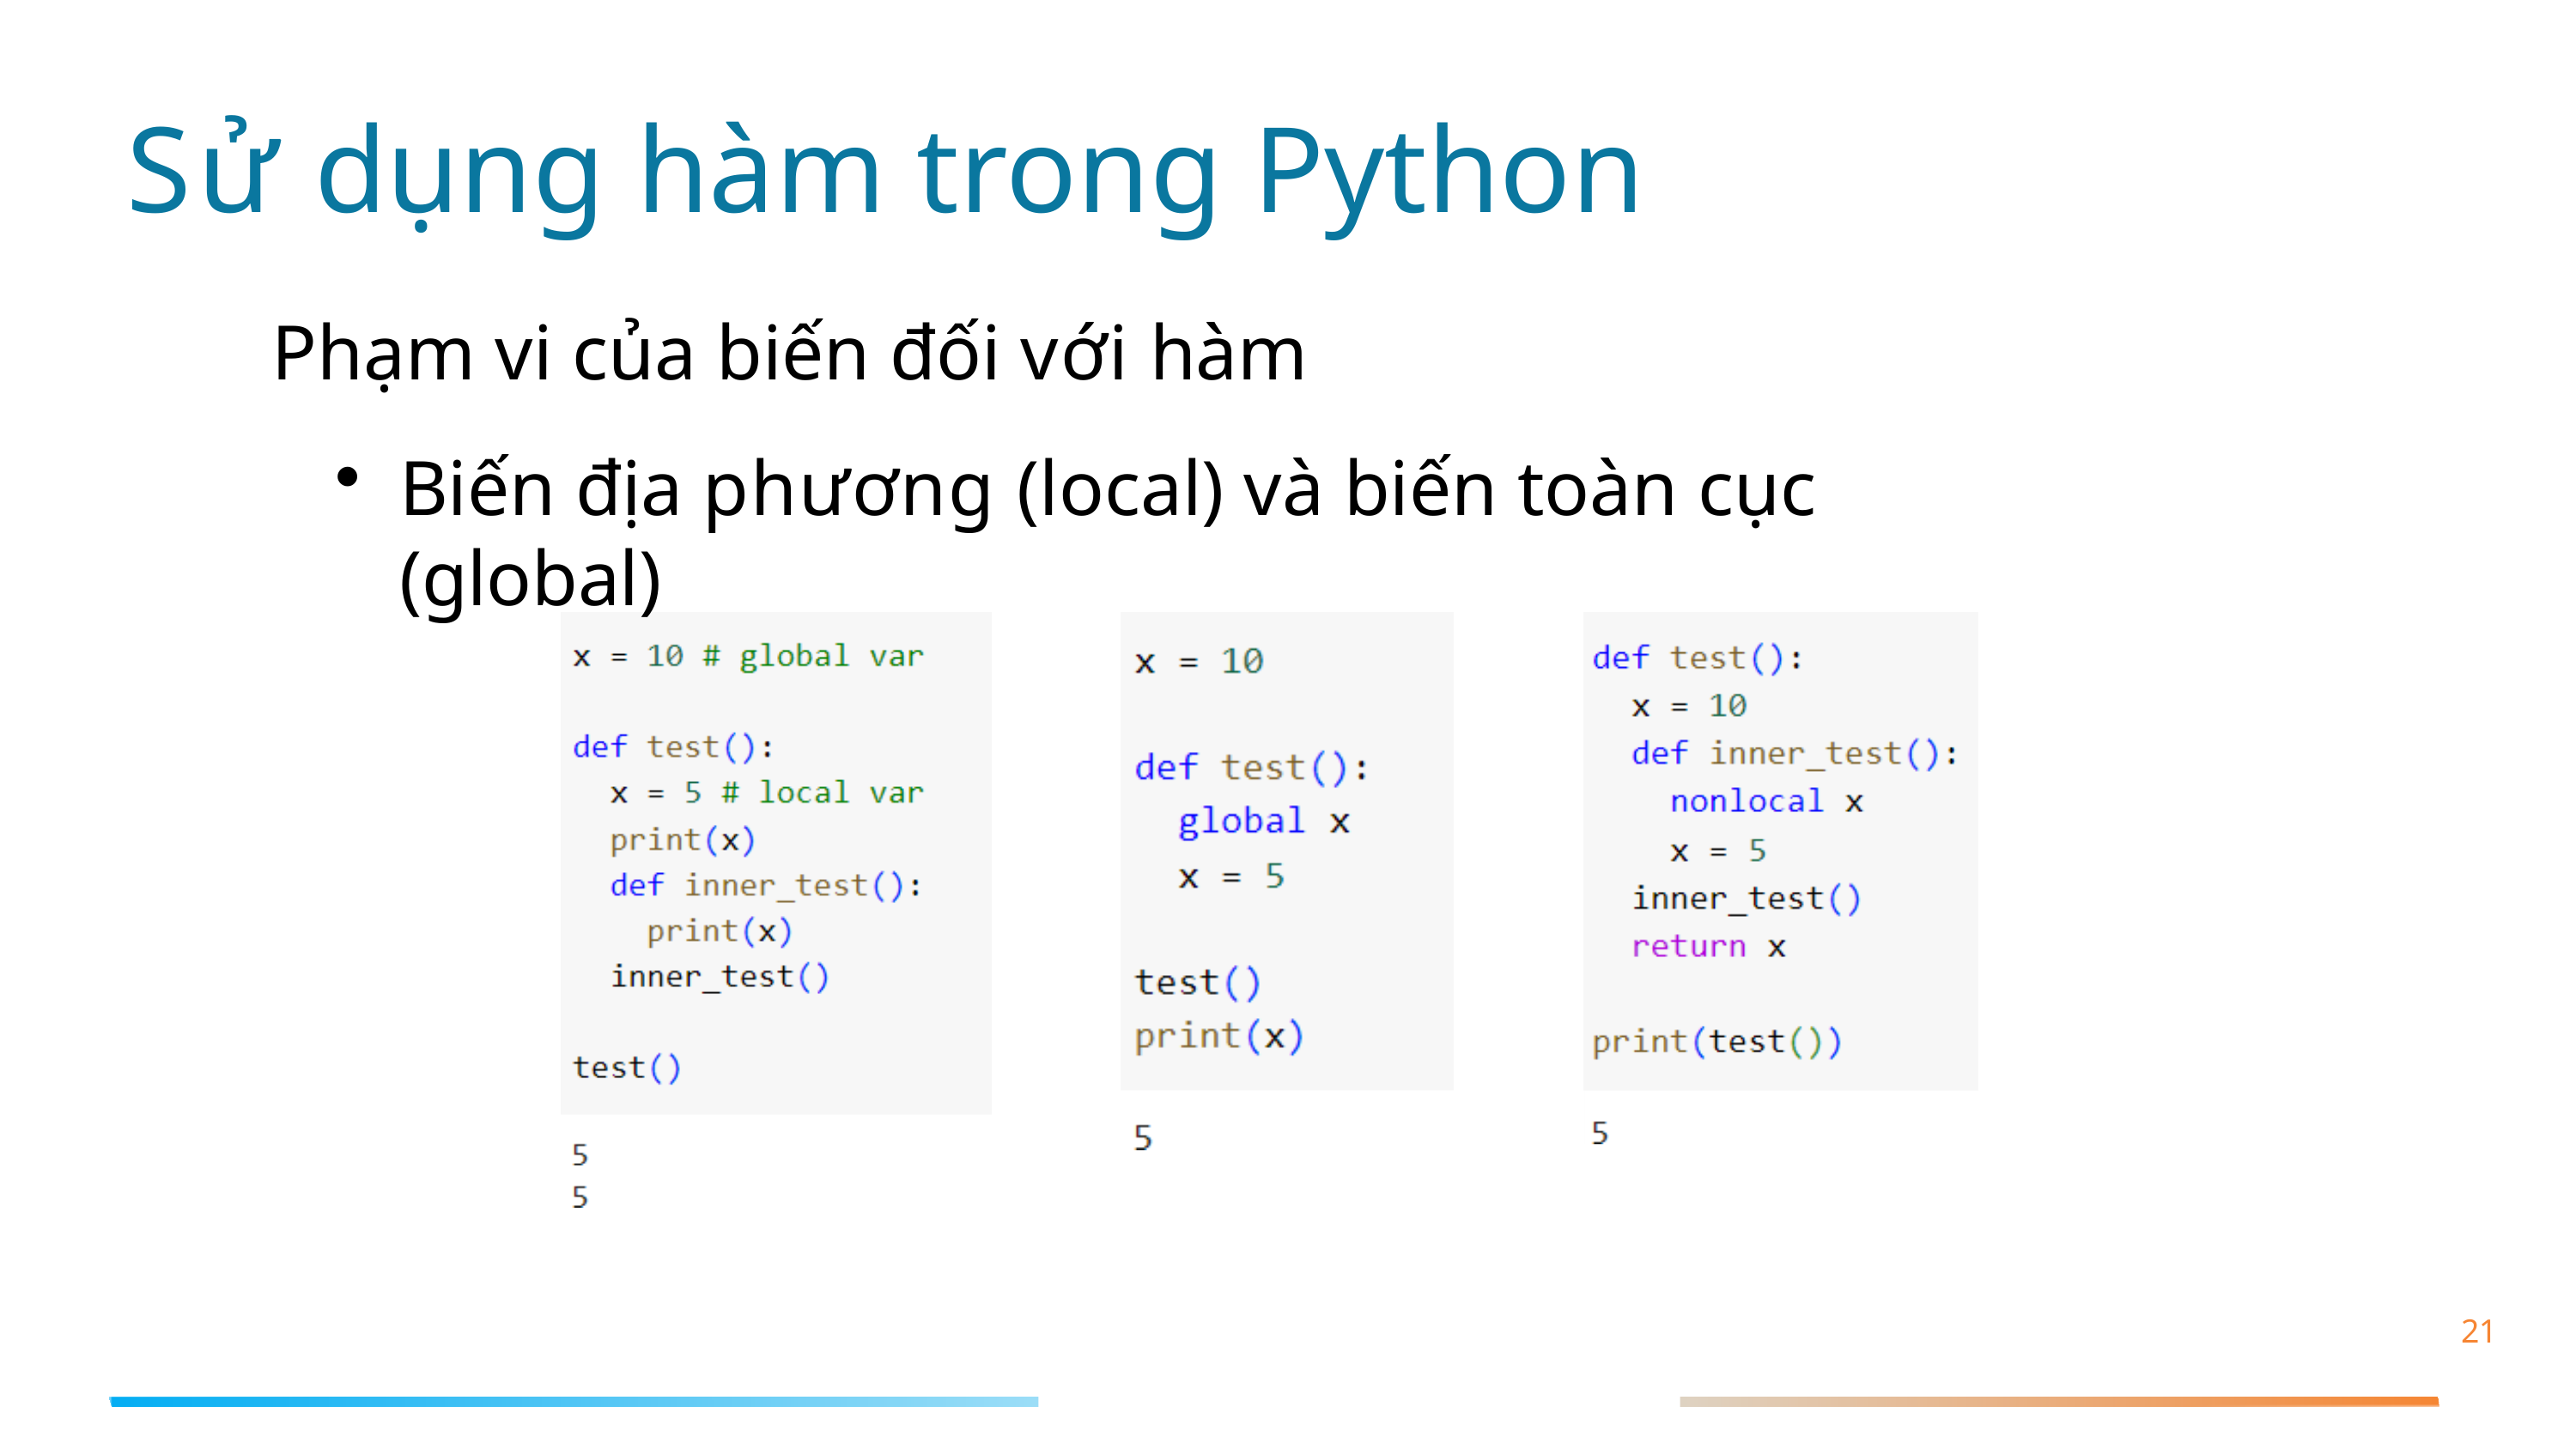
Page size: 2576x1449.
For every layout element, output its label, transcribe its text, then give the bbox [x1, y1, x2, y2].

picture [1680, 1397, 2439, 1407]
title Sử dụng hàm trong Python [125, 92, 2153, 336]
slide_number 21 [2458, 1317, 2499, 1449]
picture [560, 612, 992, 1209]
text_box Phạm vi của biến đối với hàm Biến địa phương (local) và biến toàn cục (global) [270, 336, 2020, 621]
picture [204, 1397, 1038, 1407]
picture [1120, 612, 1455, 1150]
picture [1583, 612, 1978, 1145]
